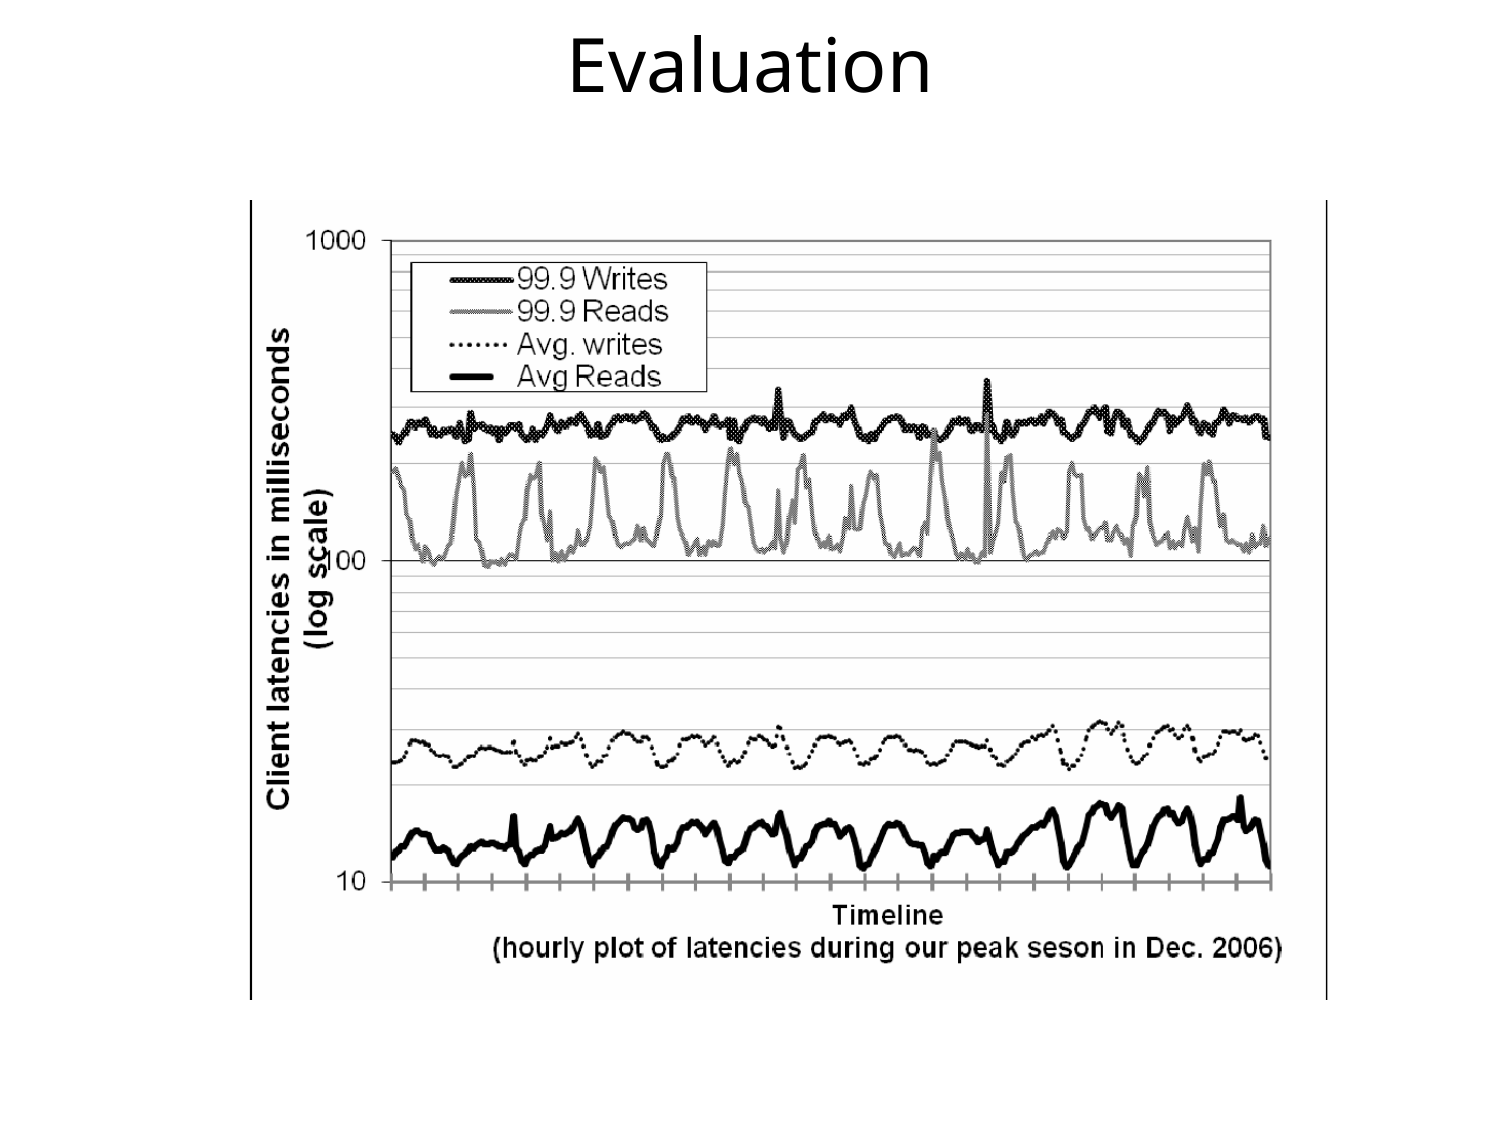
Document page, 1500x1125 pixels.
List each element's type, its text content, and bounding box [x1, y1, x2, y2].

title Evaluation [162, 24, 1338, 113]
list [249, 199, 1328, 1001]
